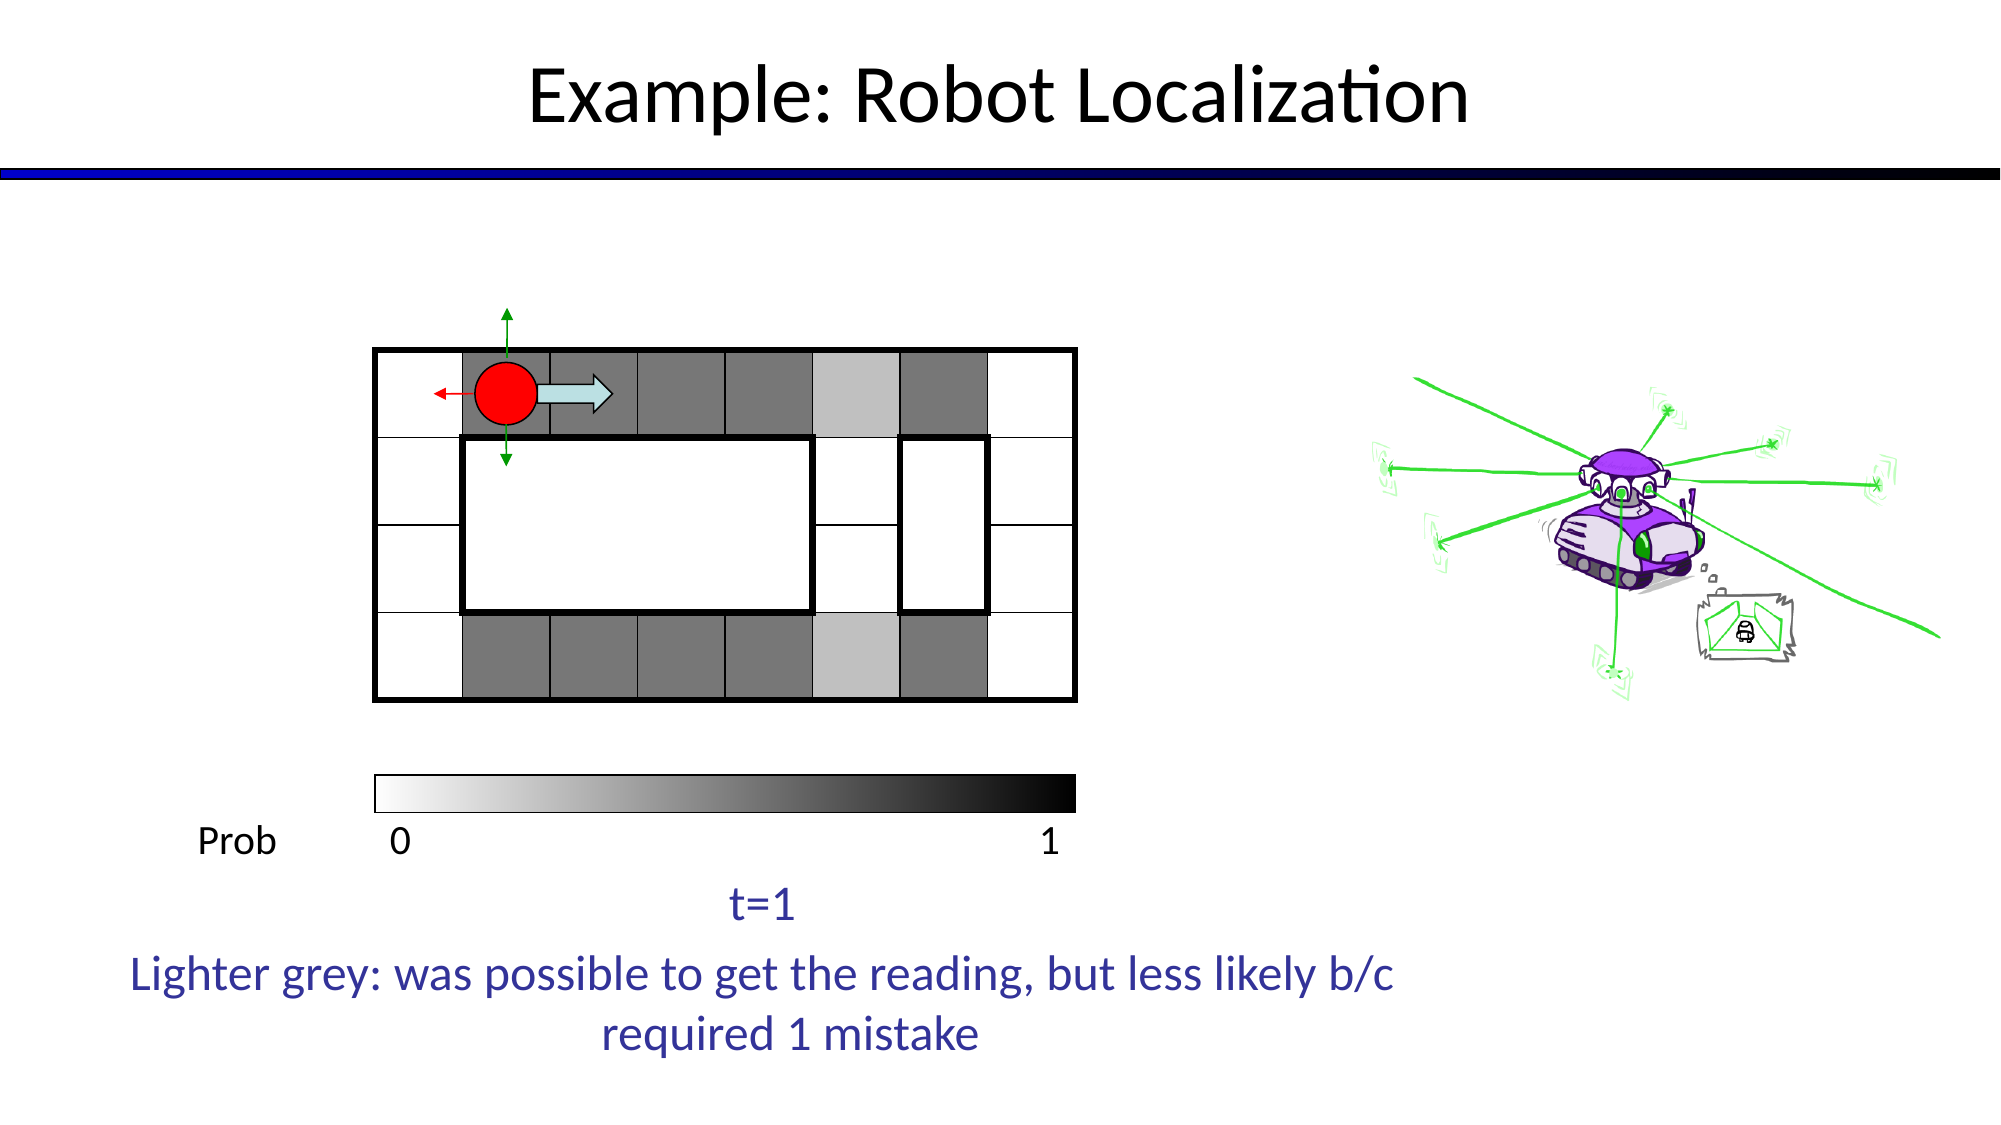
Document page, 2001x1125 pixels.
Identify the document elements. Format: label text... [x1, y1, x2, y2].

list t=1 Lighter grey: was possible to get the reading, but less likely b/c required 1 mistake [62, 862, 1463, 1059]
text_box [474, 362, 537, 425]
text_box [500, 424, 513, 467]
text_box [537, 375, 613, 413]
text_box [899, 437, 988, 613]
title Example: Robot Localization [0, 0, 2000, 184]
text_box 0 [375, 812, 725, 863]
text_box 1 [725, 812, 1075, 863]
text_box [375, 774, 1075, 812]
text_box [433, 387, 474, 400]
picture [1362, 337, 1943, 710]
text_box [375, 350, 1075, 700]
text_box Prob [124, 812, 350, 863]
text_box [500, 307, 514, 358]
